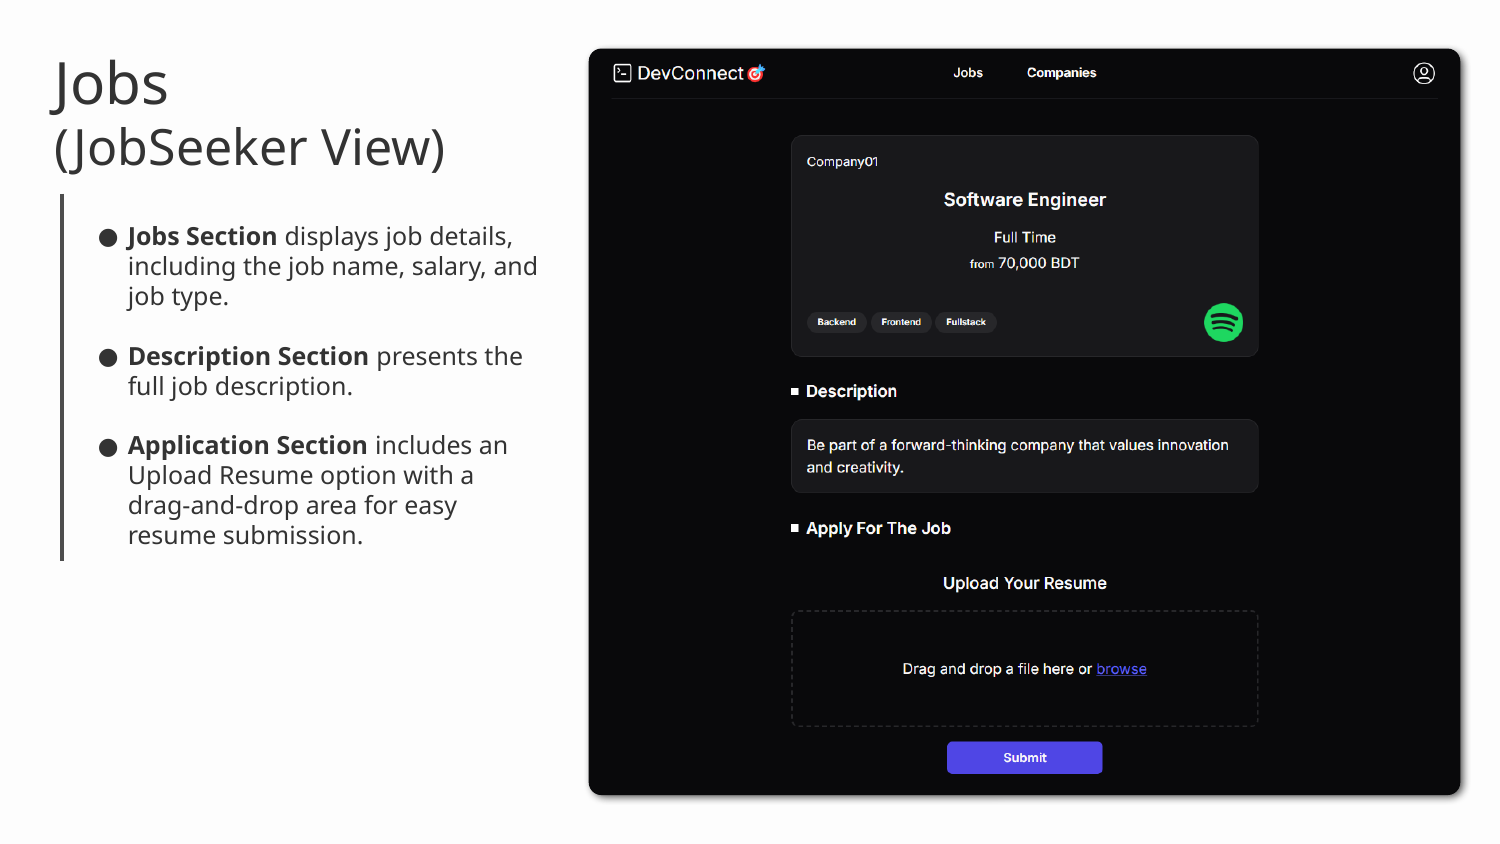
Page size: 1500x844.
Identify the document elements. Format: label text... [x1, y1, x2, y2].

title Jobs (JobSeeker View) [39, 48, 577, 174]
picture [588, 48, 1461, 796]
text_box Jobs Section displays job details, including the job name, salary, and job type. Description Section presents the full job description. Application Section includes an Upload Resume option with a drag-and-drop area for easy resume submission. [68, 212, 557, 557]
